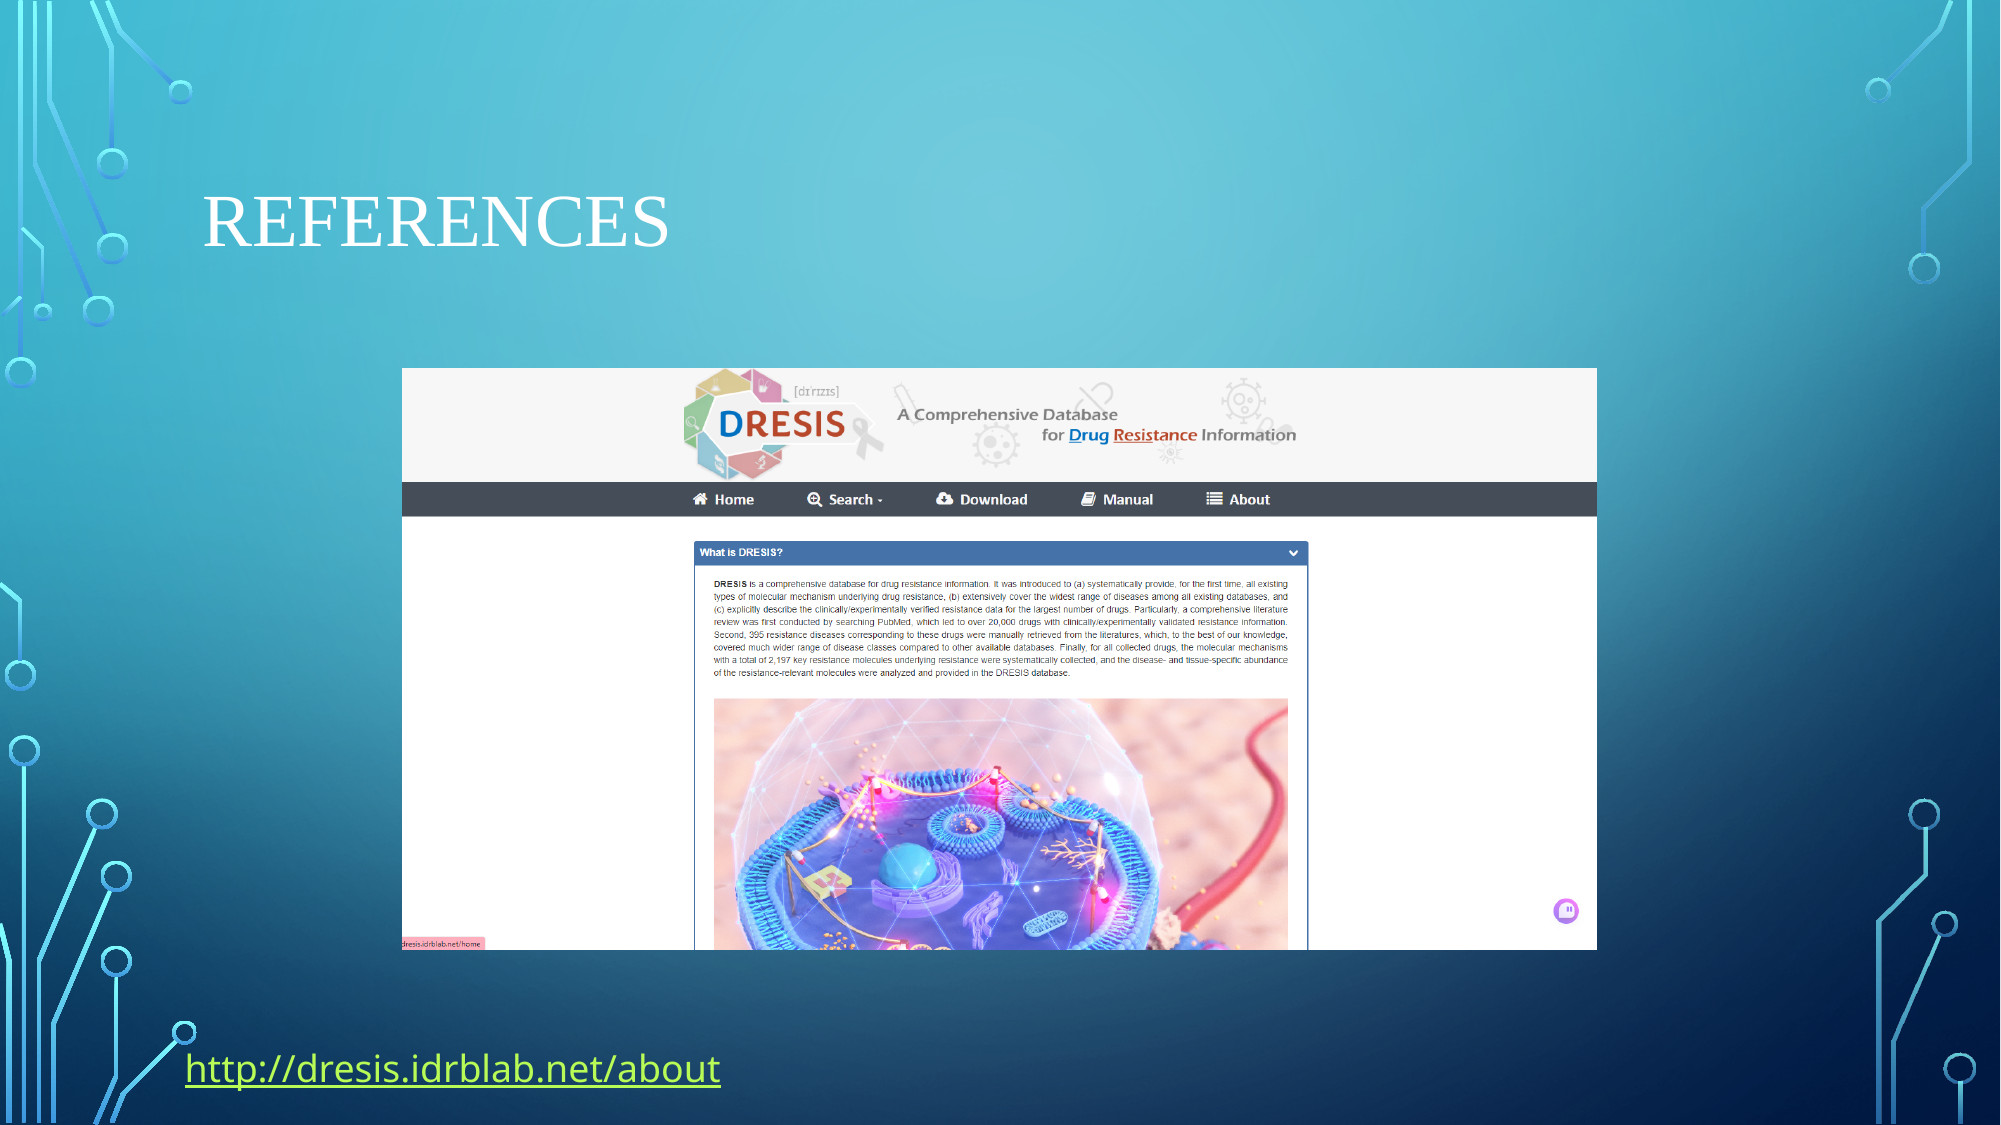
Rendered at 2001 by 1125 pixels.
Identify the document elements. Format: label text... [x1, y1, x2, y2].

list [402, 368, 1597, 951]
title References [187, 101, 1813, 344]
text_box http://dresis.idrblab.net/about [169, 1037, 1499, 1104]
